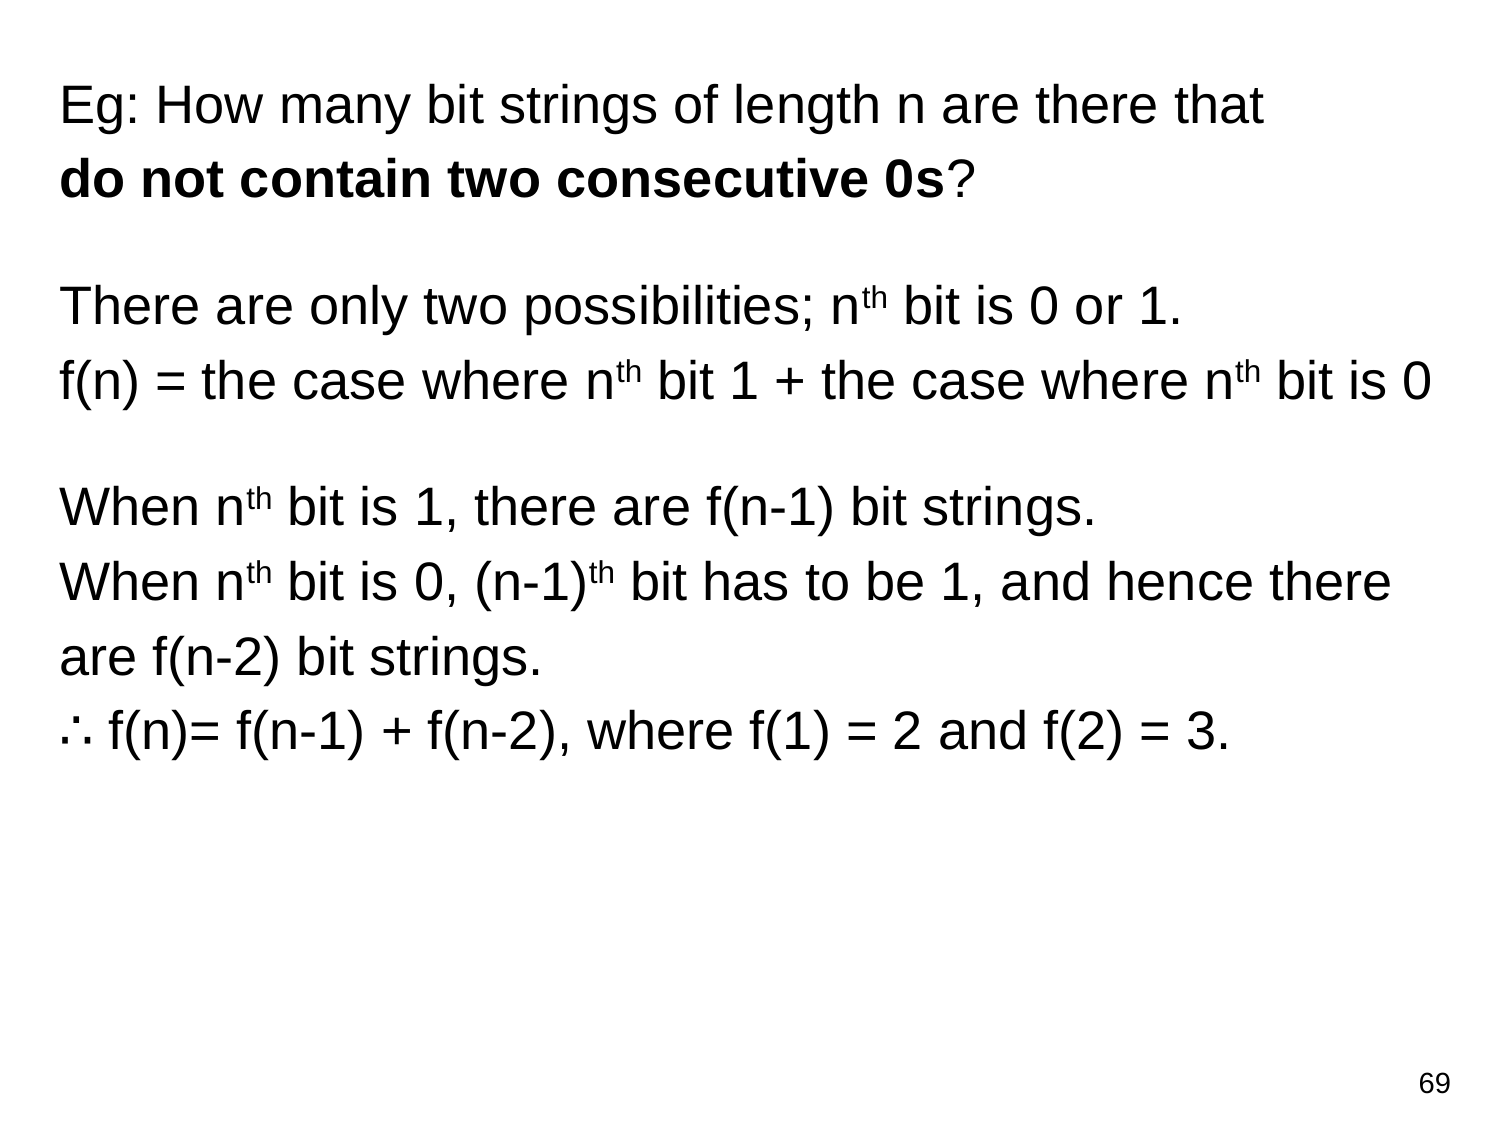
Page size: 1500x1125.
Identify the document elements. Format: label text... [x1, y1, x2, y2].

text_box Eg: How many bit strings of length n are there that do not contain two consecutive 0s? There are only two possibilities; nth bit is 0 or 1. f(n) = the case where nth bit 1 + the case where nth bit is 0 When nth bit is 1, there are f(n-1) bit strings. When nth bit is 0, (n-1)th bit has to be 1, and hence there are f(n-2) bit strings. ∴ f(n)= f(n-1) + f(n-2), where f(1) = 2 and f(2) = 3. [44, 44, 1455, 1017]
text_box ‹#› [1403, 1038, 1494, 1125]
